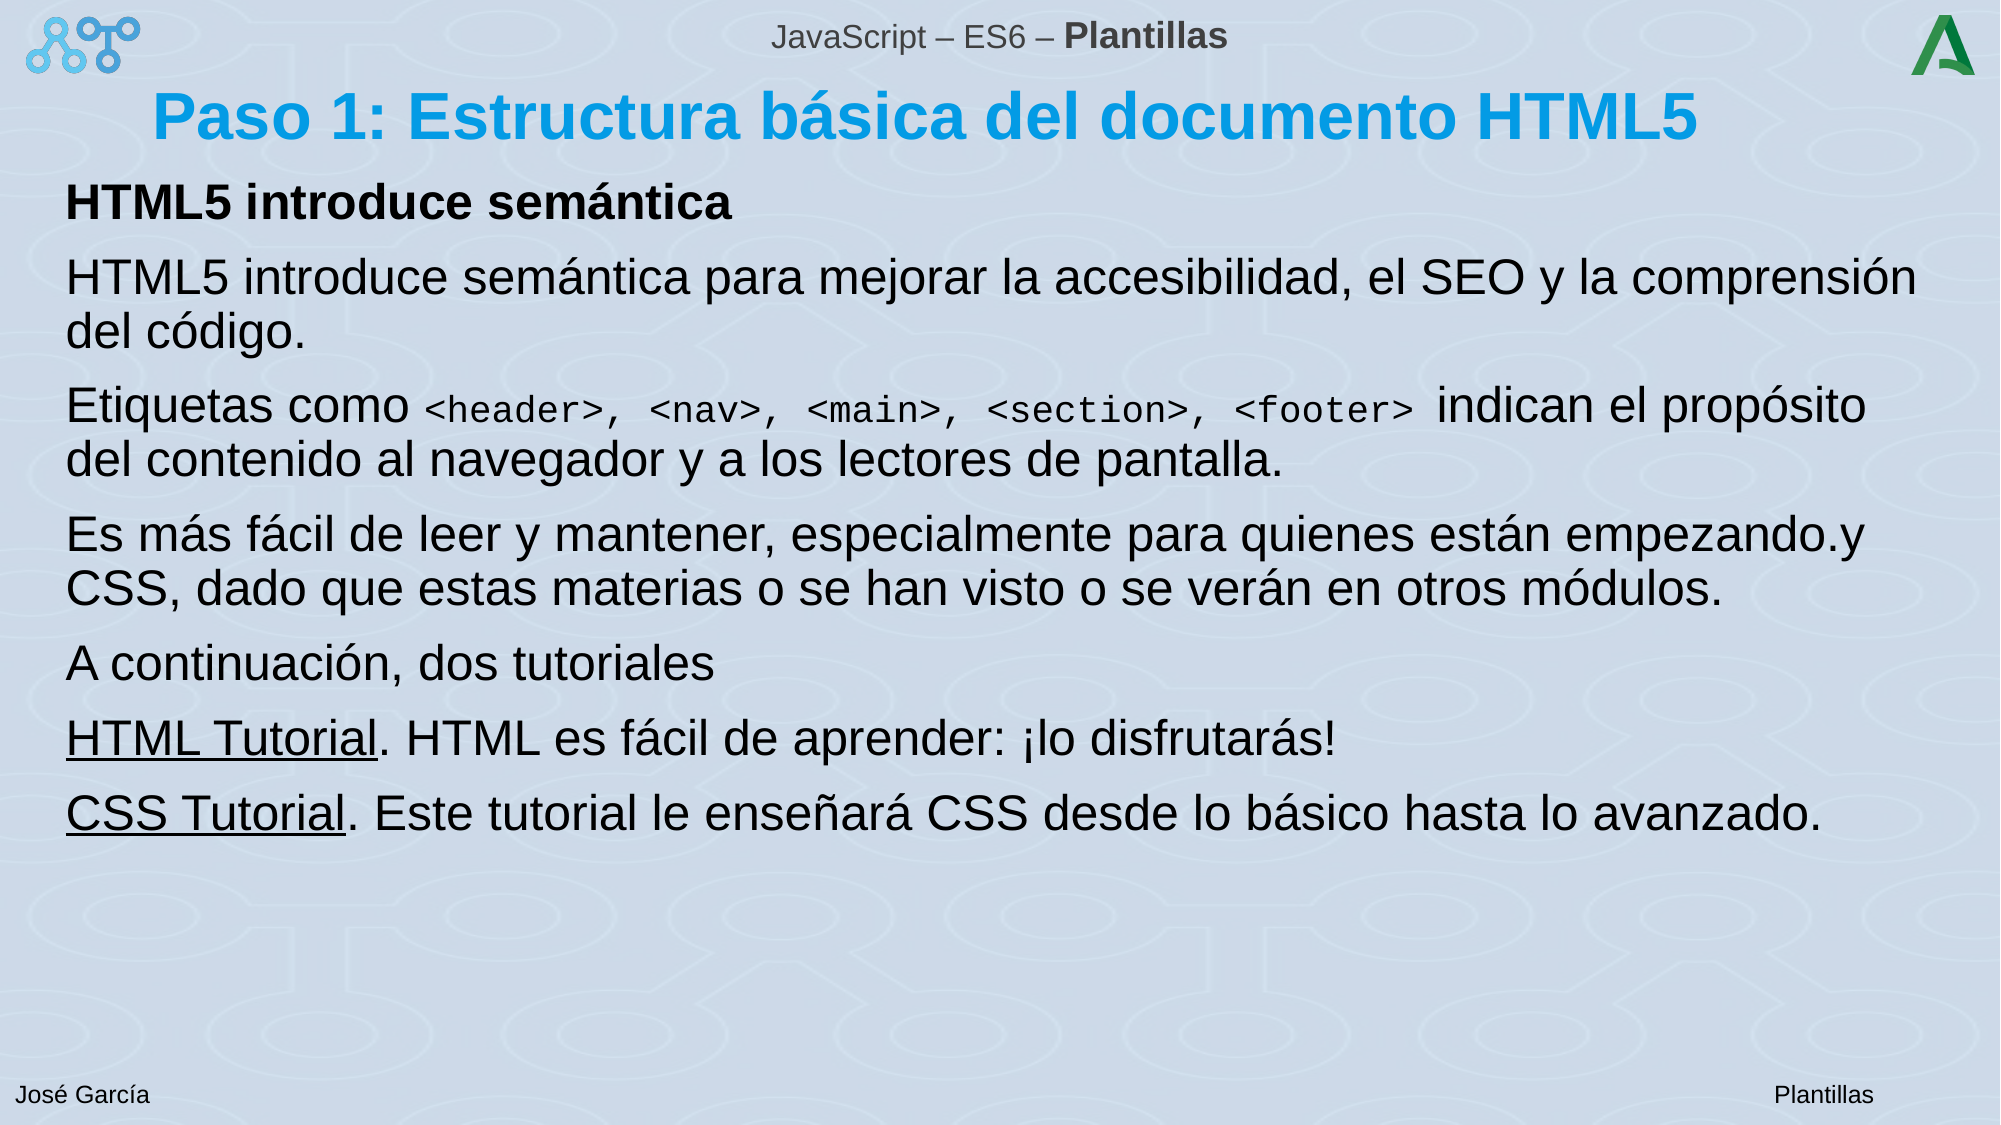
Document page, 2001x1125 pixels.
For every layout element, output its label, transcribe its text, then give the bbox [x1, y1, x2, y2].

text_box Plantillas [1759, 1071, 1890, 1117]
picture [24, 15, 142, 75]
title Paso 1: Estructura básica del documento HTML5 [137, 59, 1863, 177]
picture [1911, 15, 1975, 75]
list HTML5 introduce semántica HTML5 introduce semántica para mejorar la accesibilidad, el SEO y la comprensión del código. Etiquetas como <header>, <nav>, <main>, <section>, <footer> indican el propósito del contenido al navegador y a los lectores de pantalla. Es más fácil de leer y mantener, especialmente para quienes están empezando.y CSS, dado que estas materias o se han visto o se verán en otros módulos. A continuación, dos tutoriales HTML Tutorial. HTML es fácil de aprender: ¡lo disfrutarás! CSS Tutorial. Este tutorial le enseñará CSS desde lo básico hasta lo avanzado. [50, 168, 1940, 1066]
text_box JavaScript – ES6 – Plantillas [746, 3, 1244, 64]
text_box José García [0, 1071, 166, 1117]
